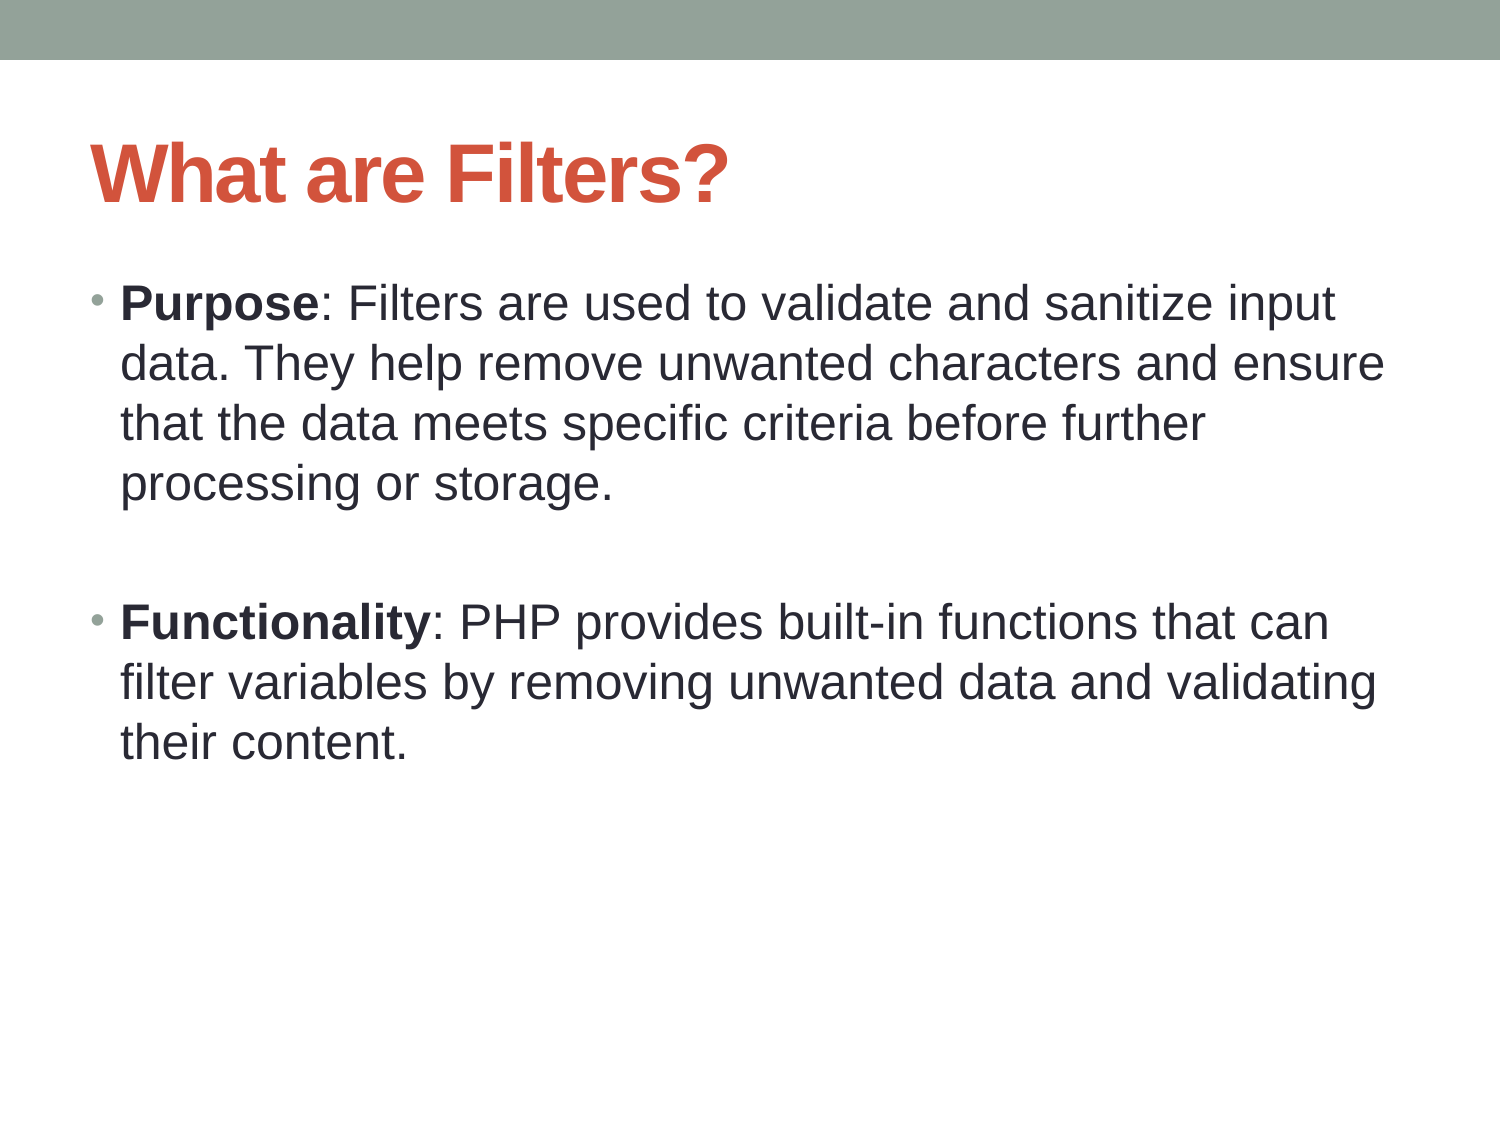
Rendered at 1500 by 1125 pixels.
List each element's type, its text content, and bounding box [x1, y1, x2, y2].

list Purpose: Filters are used to validate and sanitize input data. They help remove unwanted characters and ensure that the data meets specific criteria before further processing or storage. Functionality: PHP provides built-in functions that can filter variables by removing unwanted data and validating their content. [75, 262, 1425, 1063]
title What are Filters? [75, 87, 1425, 250]
